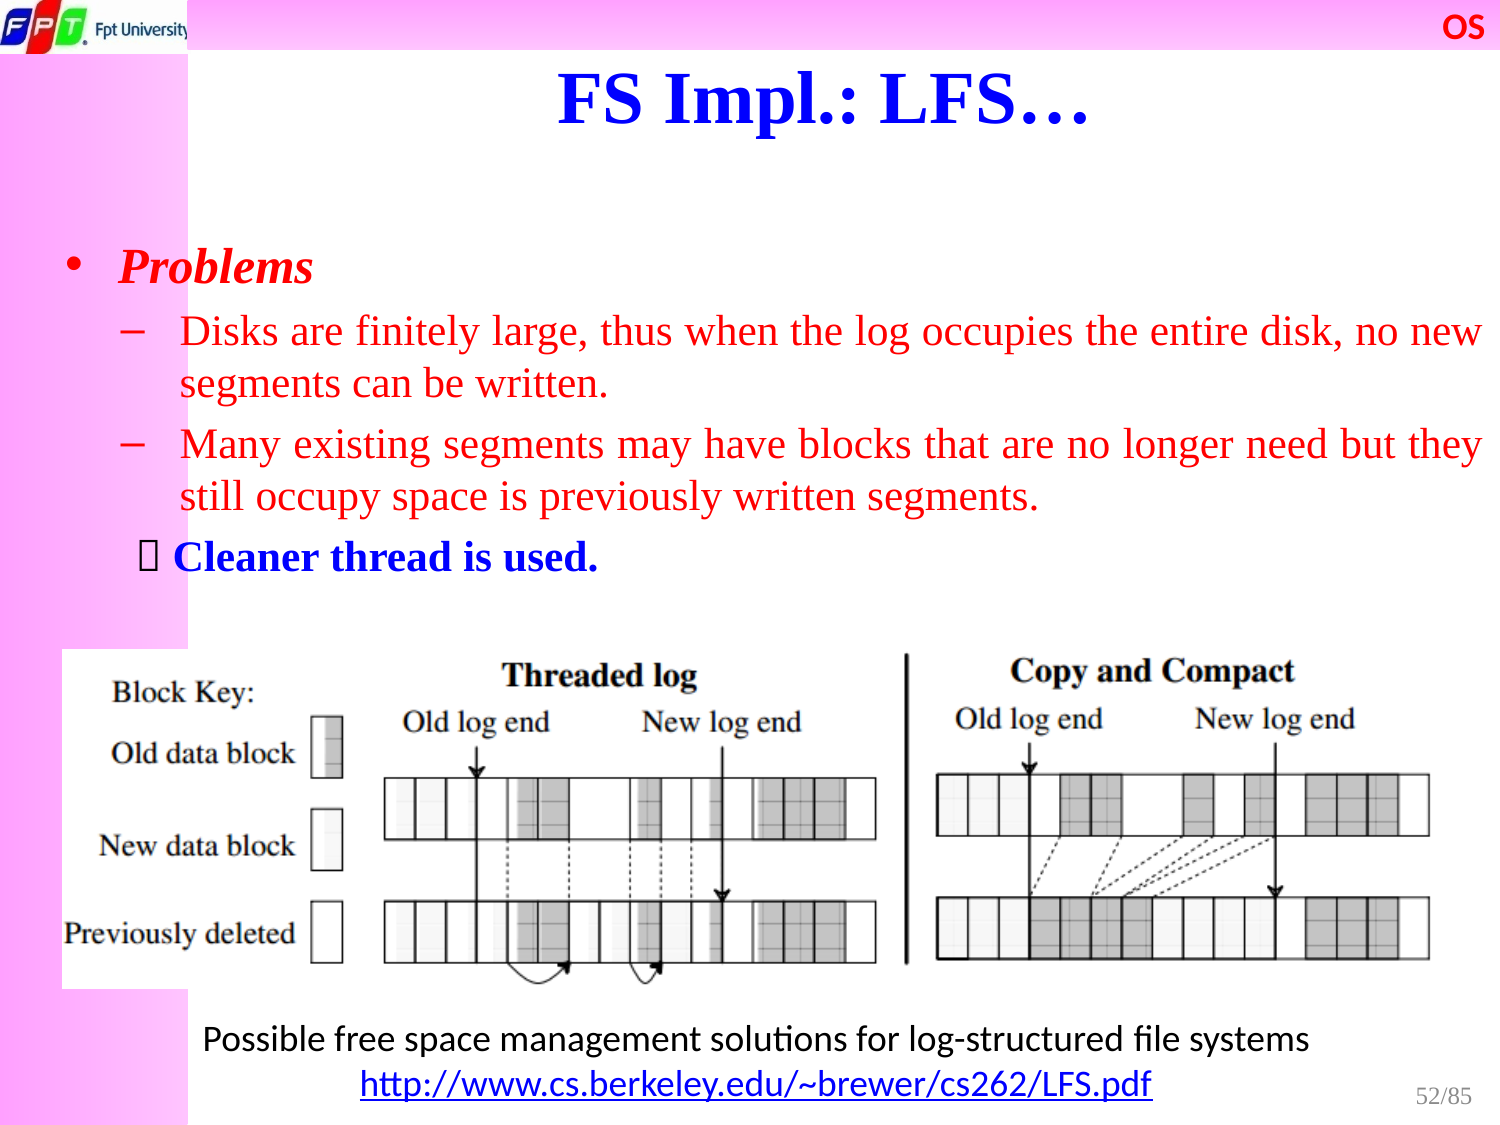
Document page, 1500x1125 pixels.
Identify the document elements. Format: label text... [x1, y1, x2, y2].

slide_number 52/85 [1137, 1074, 1488, 1116]
picture [62, 649, 1438, 990]
picture [0, 0, 150, 54]
text_box Possible free space management solutions for log-structured ﬁle systems http://www.cs.berkeley.edu/~brewer/cs262/LFS.pdf [87, 1006, 1425, 1112]
list Problems Disks are finitely large, thus when the log occupies the entire disk, no new segments can be written. Many existing segments may have blocks that are no longer need but they still occupy space is previously written segments.  Cleaner thread is used. [50, 224, 1500, 588]
title FS Impl.: LFS… [150, 0, 1500, 188]
